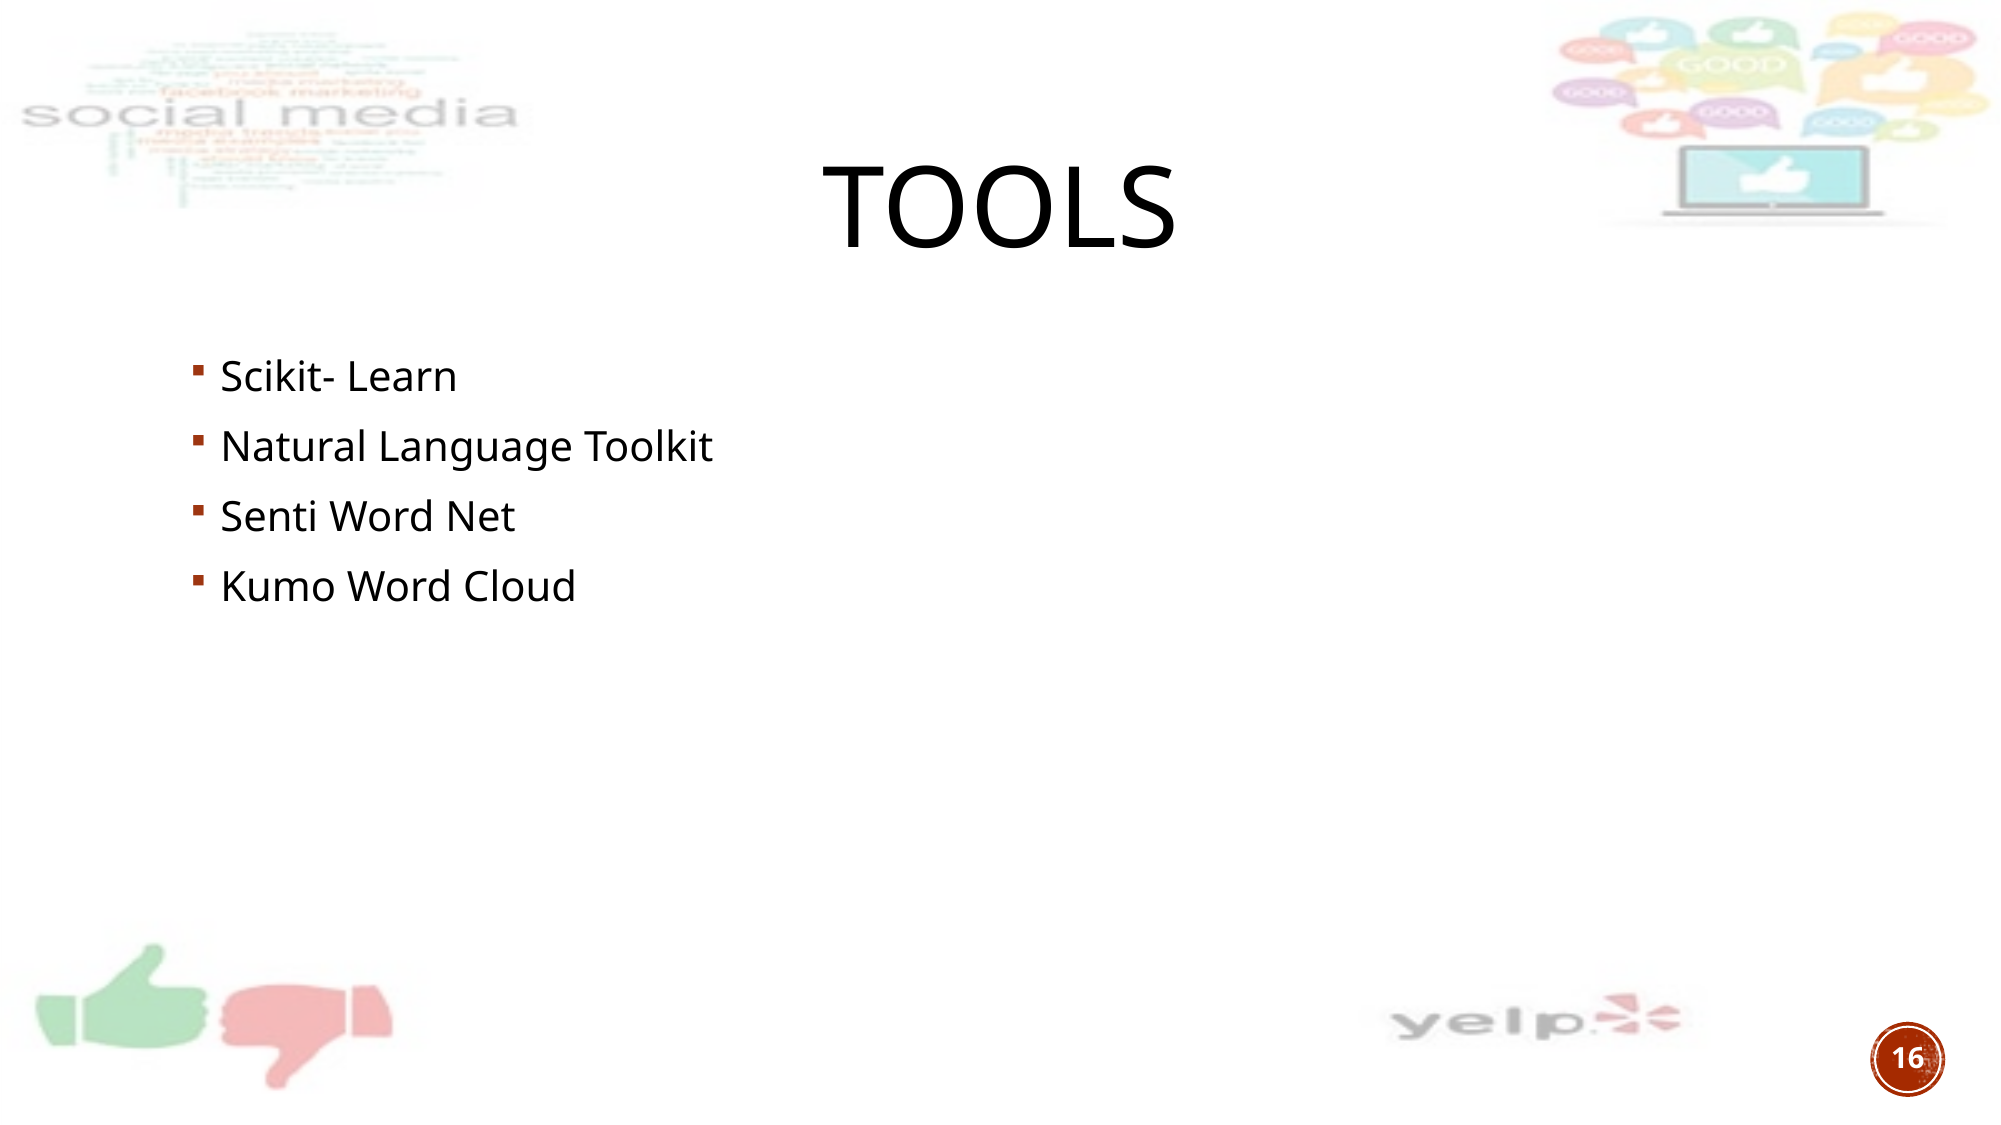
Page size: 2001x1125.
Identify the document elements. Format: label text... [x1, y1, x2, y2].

slide_number 16 [1855, 1028, 1961, 1089]
title TOOLS [175, 79, 1826, 344]
list Scikit- Learn Natural Language Toolkit Senti Word Net Kumo Word Cloud [175, 348, 1826, 930]
